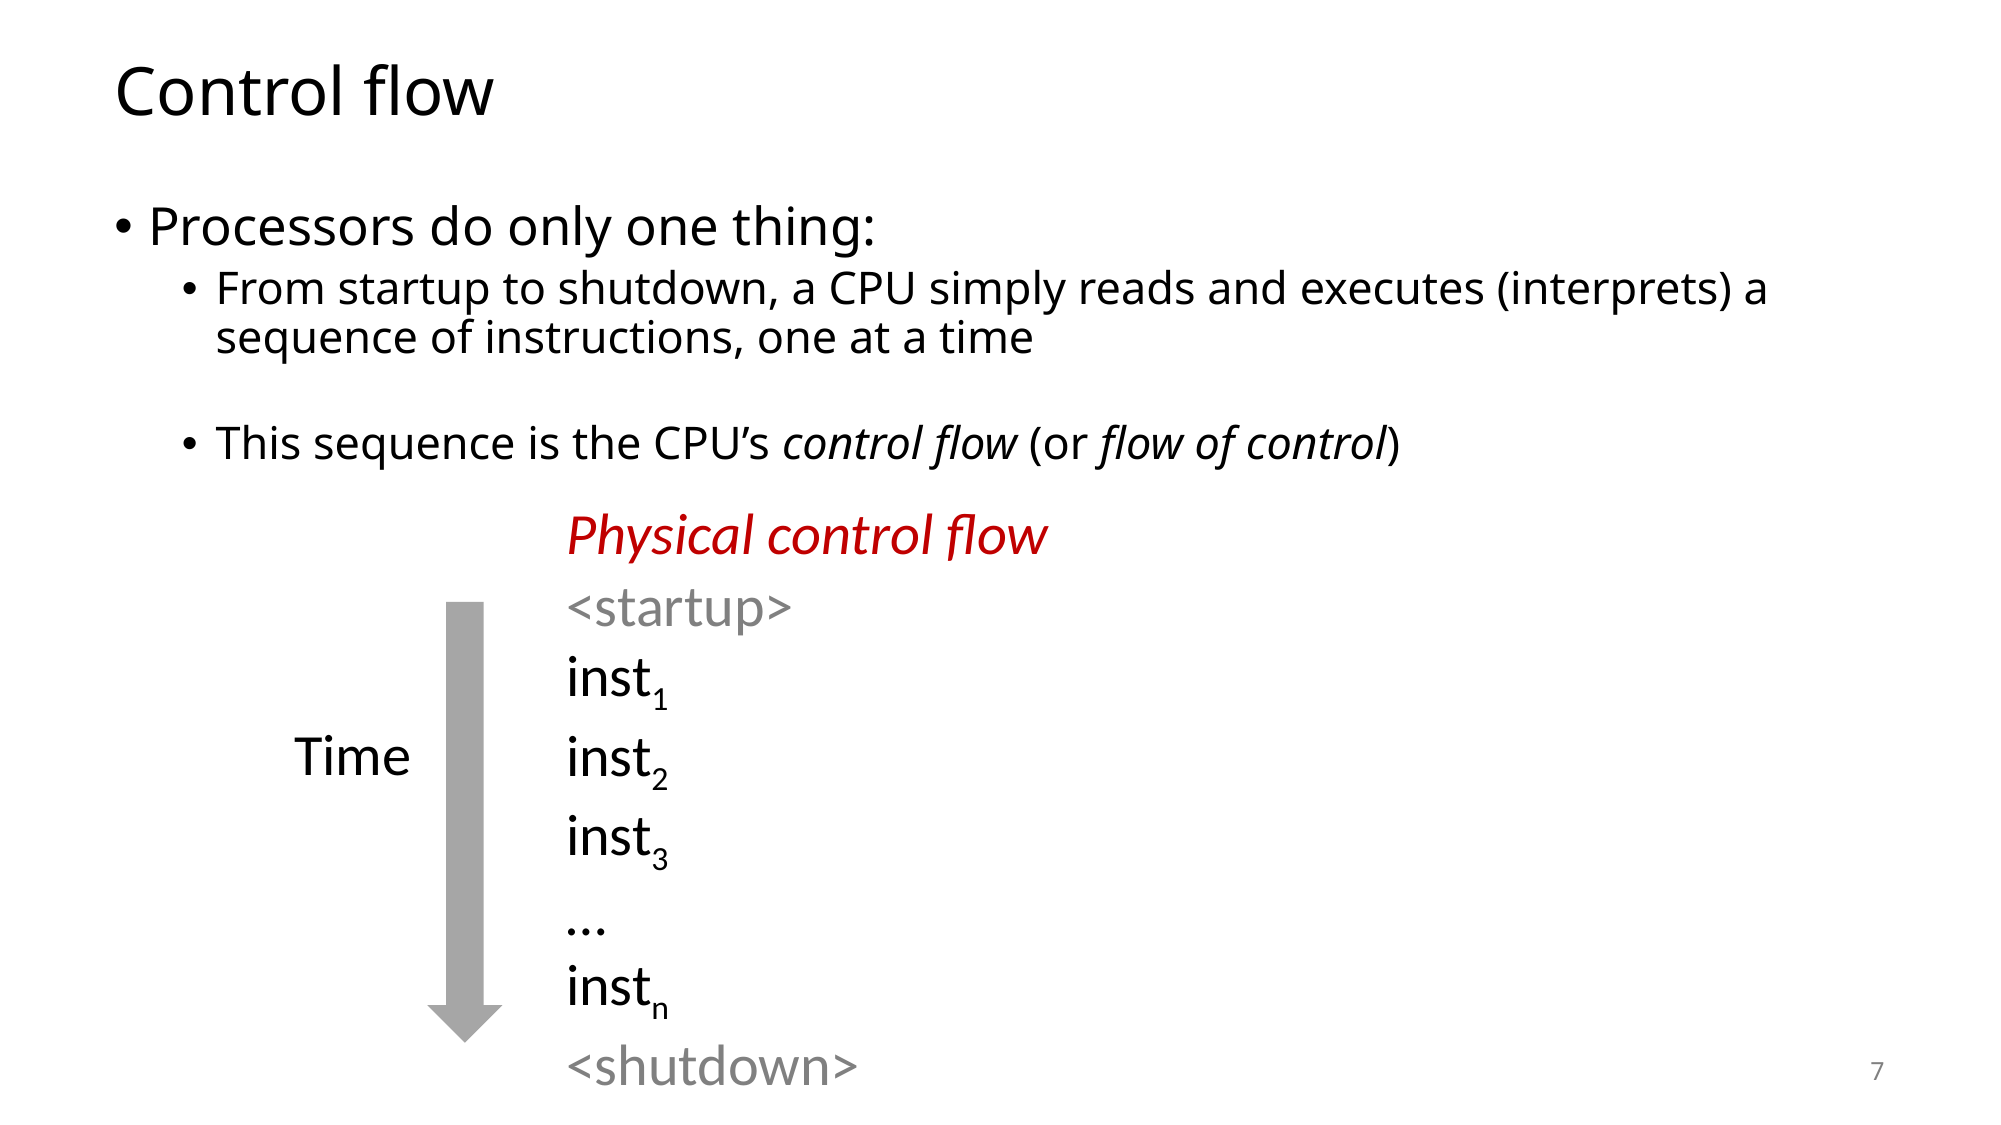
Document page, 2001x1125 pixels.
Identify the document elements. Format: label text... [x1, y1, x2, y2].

text_box Time [279, 709, 427, 795]
text_box [427, 601, 503, 1043]
title Control flow [99, 37, 1900, 150]
slide_number 7 [1749, 1042, 1900, 1103]
text_box Processors do only one thing: From startup to shutdown, a CPU simply reads and executes (interprets) a sequence of instructions, one at a time This sequence is the CPU’s control flow (or flow of control) [99, 192, 1900, 479]
text_box <startup> inst1 inst2 inst3 … instn <shutdown> [551, 574, 875, 1104]
text_box Physical control flow [551, 488, 1064, 574]
